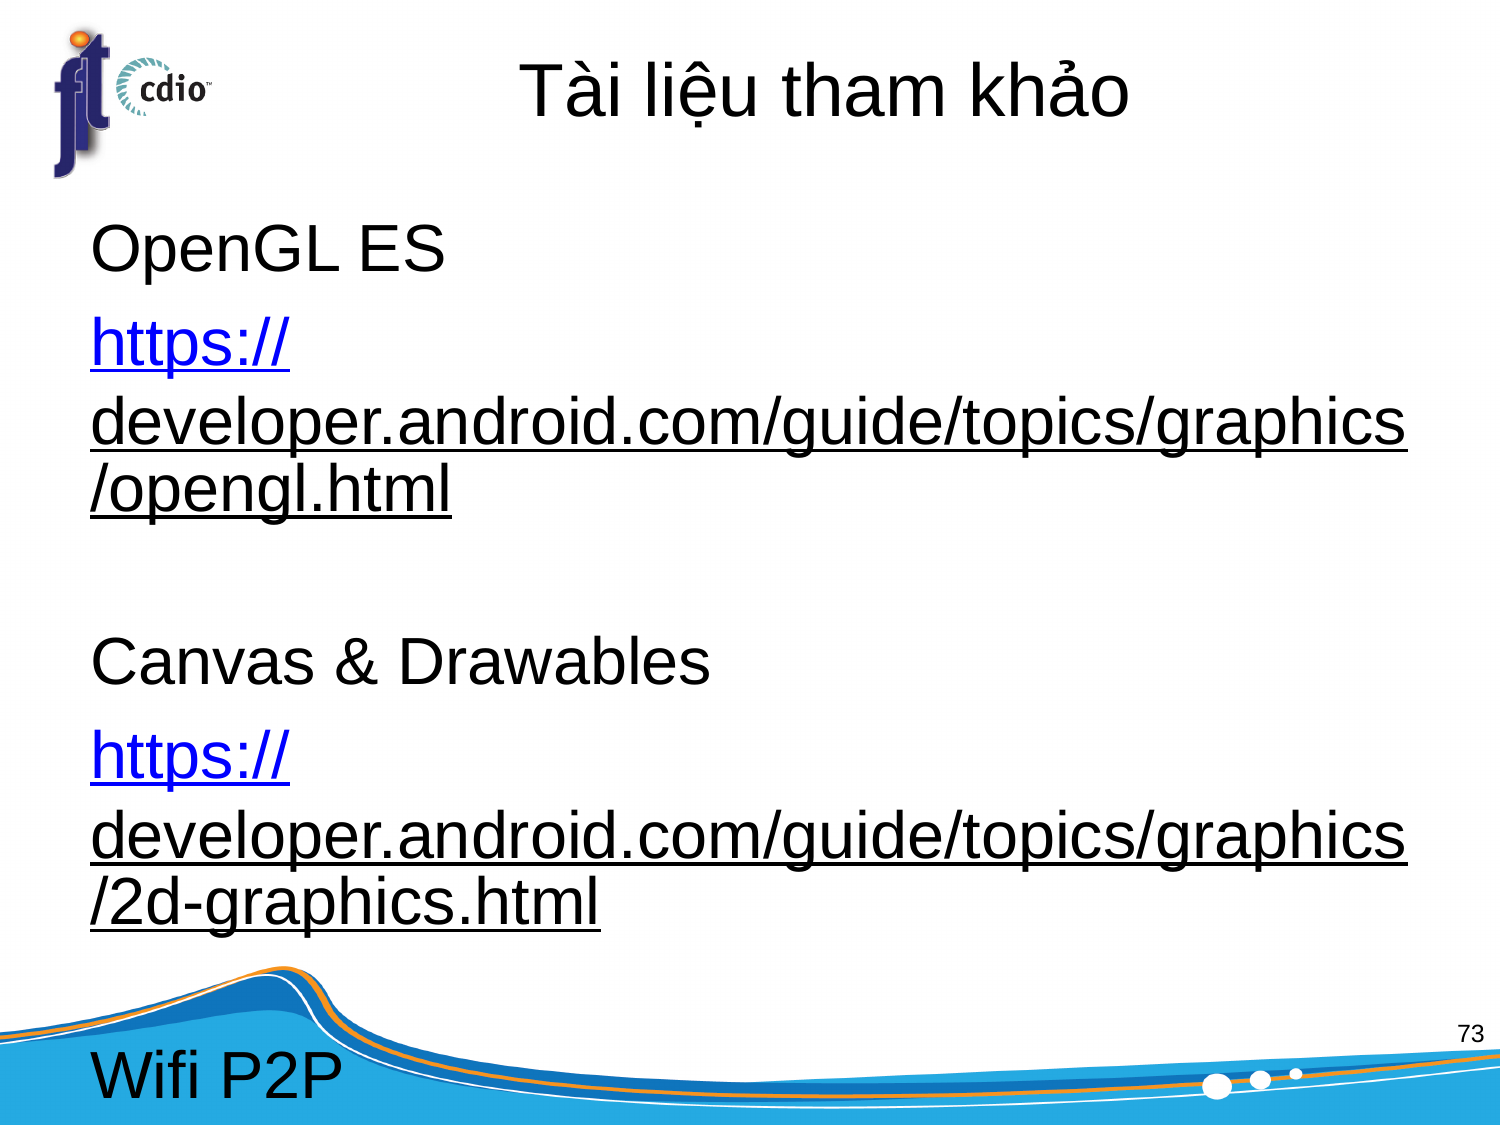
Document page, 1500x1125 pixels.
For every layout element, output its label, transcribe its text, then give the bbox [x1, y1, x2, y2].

slide_number 73 [1149, 1002, 1500, 1063]
list OpenGL ES https://developer.android.com/guide/topics/graphics/opengl.html Canvas & Drawables https://developer.android.com/guide/topics/graphics/2d-graphics.html Wifi P2P https://developer.android.com/guide/topics/connectivity/wifip2p.html [75, 197, 1425, 977]
picture [0, 0, 1500, 1125]
title Tài liệu tham khảo [226, 6, 1425, 166]
